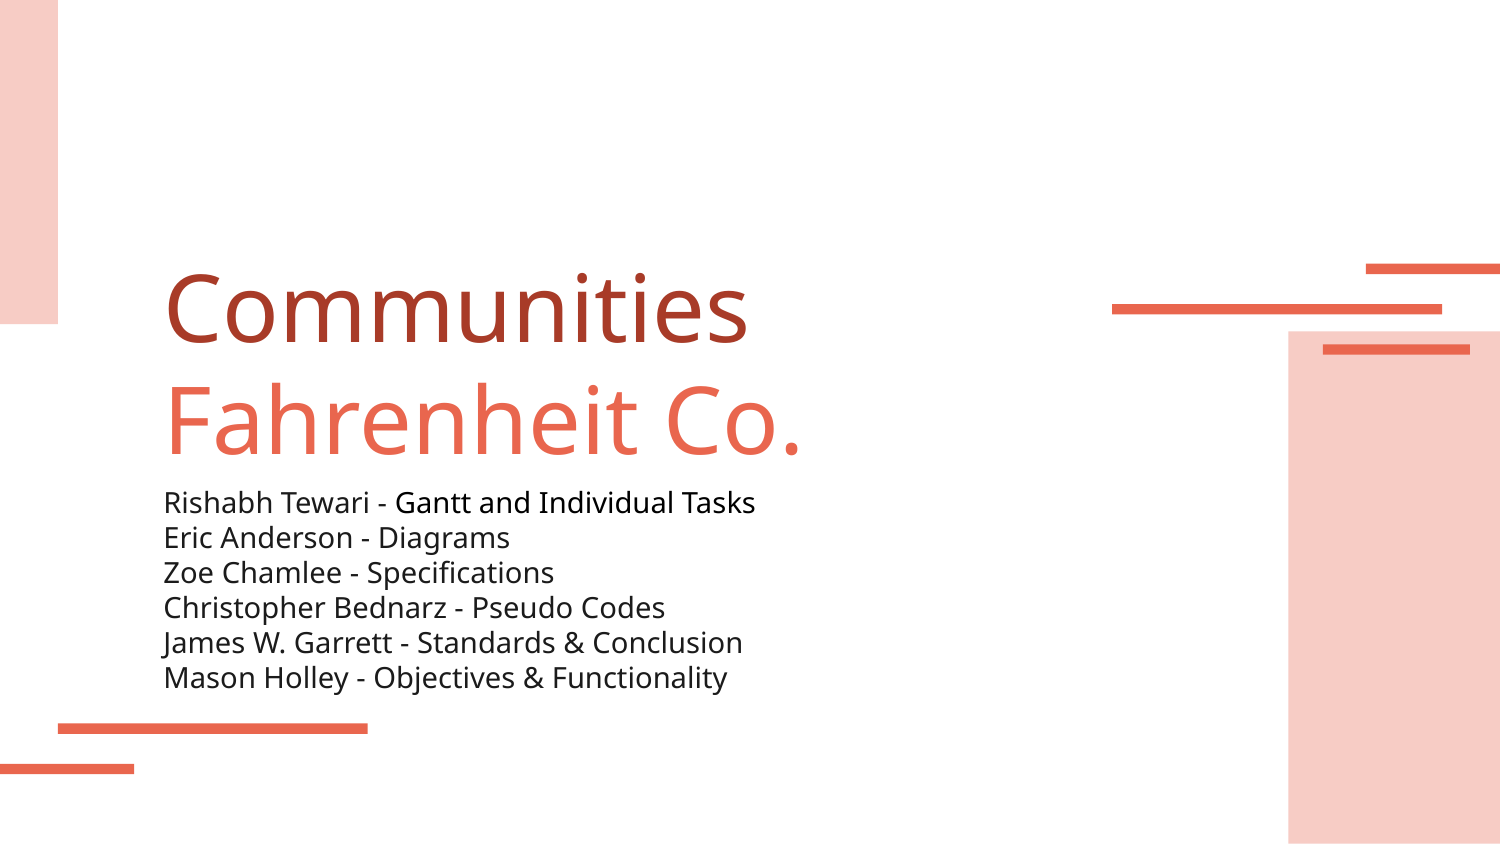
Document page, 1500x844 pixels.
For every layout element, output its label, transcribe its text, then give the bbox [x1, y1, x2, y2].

title Communities Fahrenheit Co. [148, 78, 1062, 488]
subtitle Rishabh Tewari - Gantt and Individual Tasks Eric Anderson - Diagrams Zoe Chamlee - Specifications Christopher Bednarz - Pseudo Codes James W. Garrett - Standards & Conclusion Mason Holley - Objectives & Functionality [148, 488, 1062, 743]
